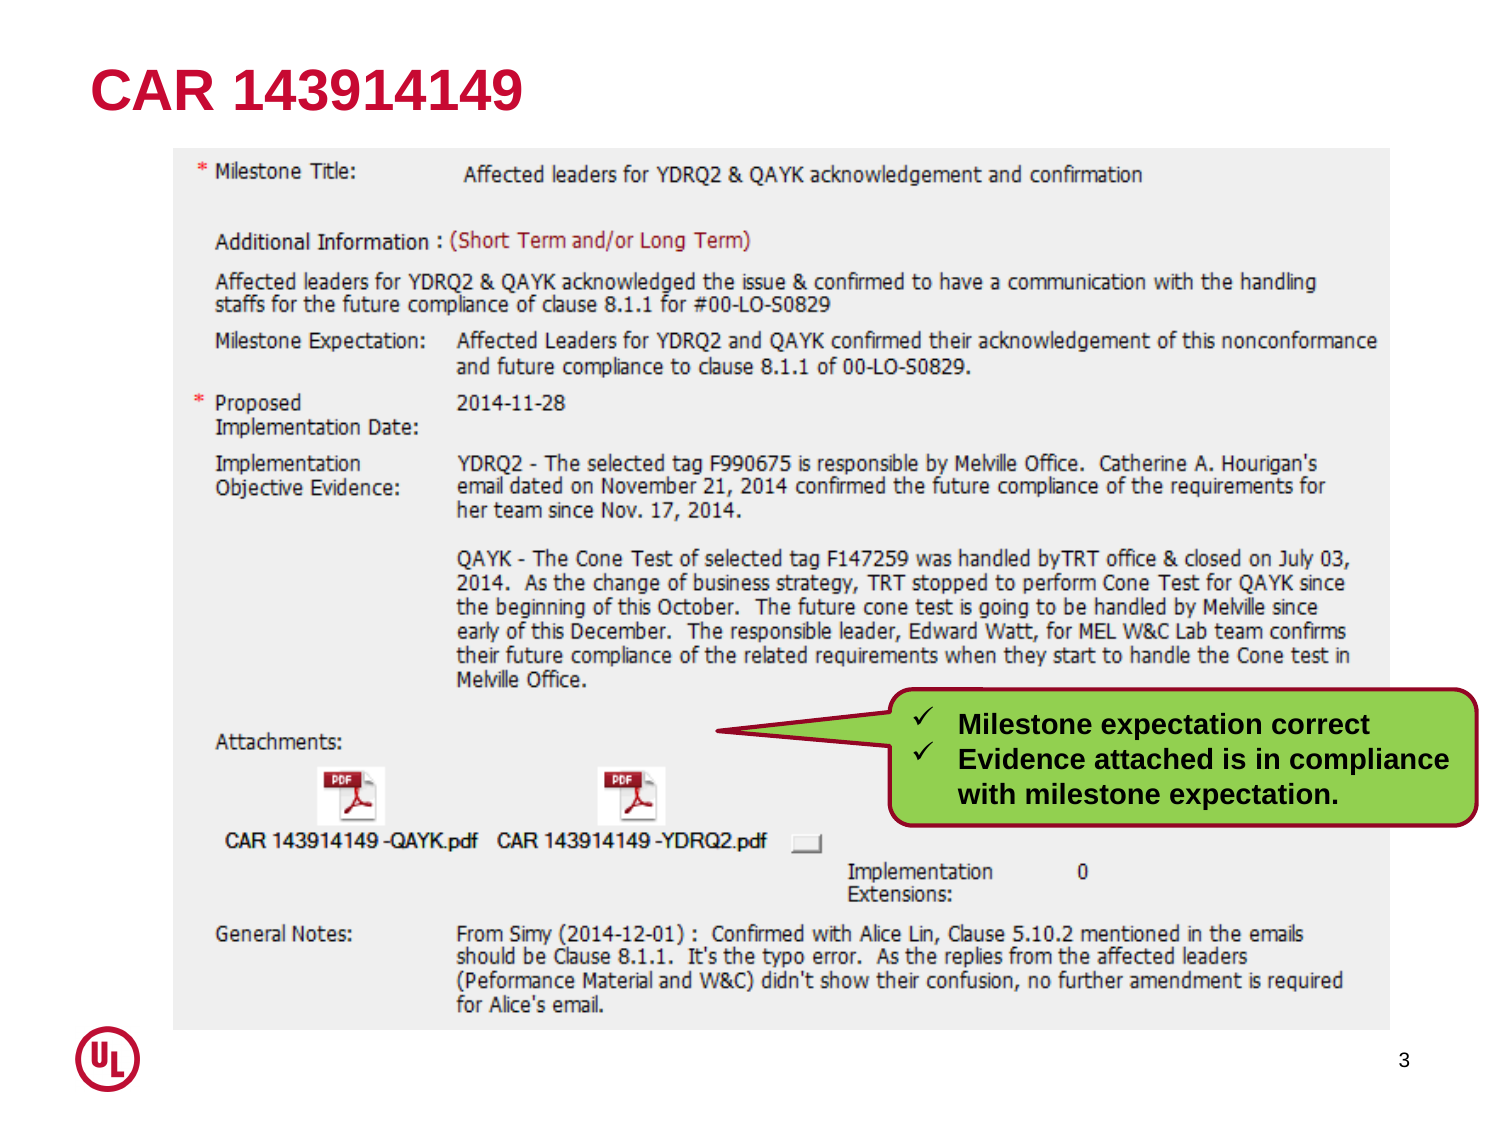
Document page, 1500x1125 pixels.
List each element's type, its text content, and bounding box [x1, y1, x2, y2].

text_box Milestone expectation correct Evidence attached is in compliance with milestone expectation. [1394, 687, 1479, 828]
title CAR 143914149 [75, 45, 1425, 150]
picture [75, 1026, 140, 1092]
slide_number 3 [1319, 1029, 1425, 1090]
picture [173, 148, 1390, 1030]
